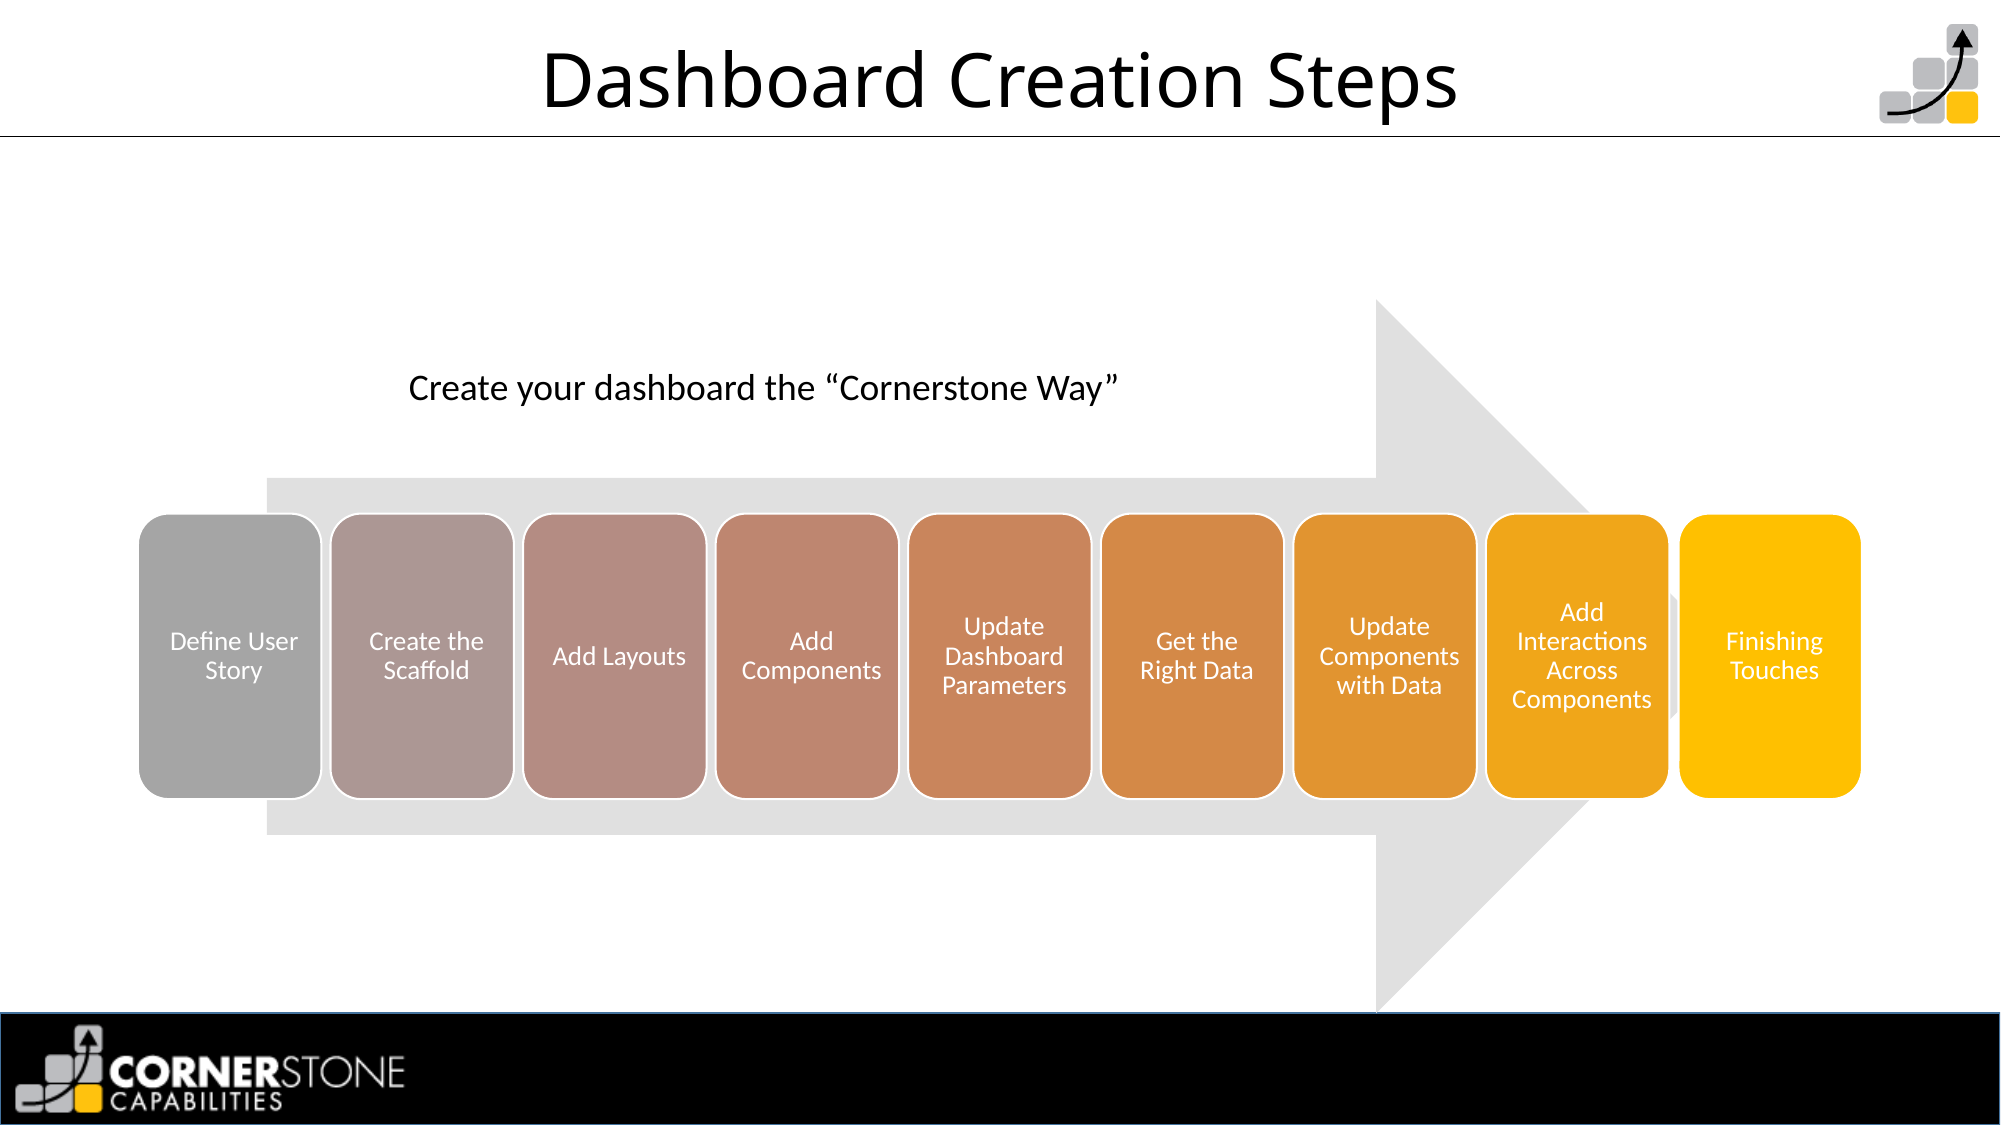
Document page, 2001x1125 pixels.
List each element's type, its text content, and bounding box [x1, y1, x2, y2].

picture [11, 1020, 410, 1116]
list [137, 299, 1863, 1014]
title Dashboard Creation Steps [137, 32, 1863, 135]
picture [1876, 20, 1982, 128]
